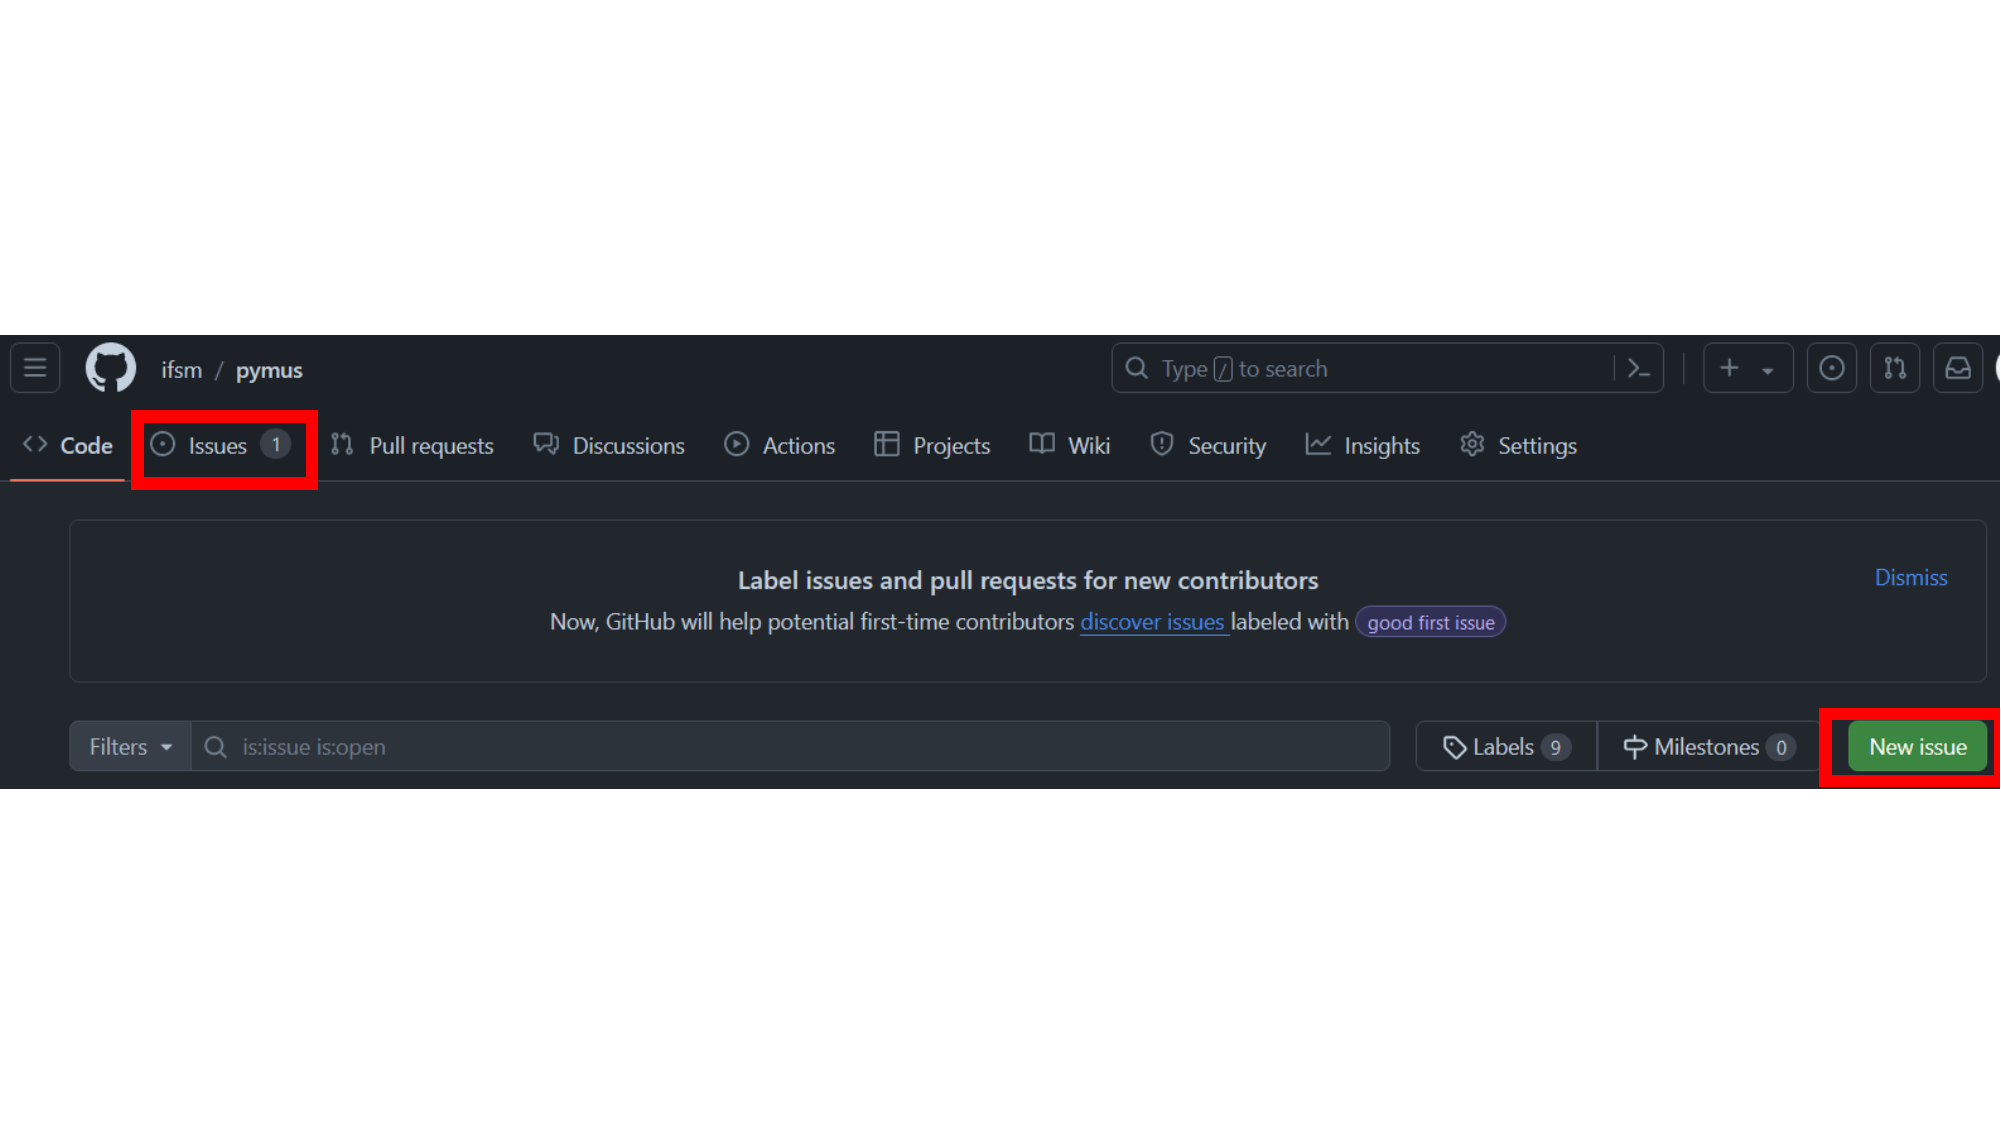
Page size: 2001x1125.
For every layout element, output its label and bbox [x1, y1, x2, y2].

picture [0, 335, 2000, 790]
